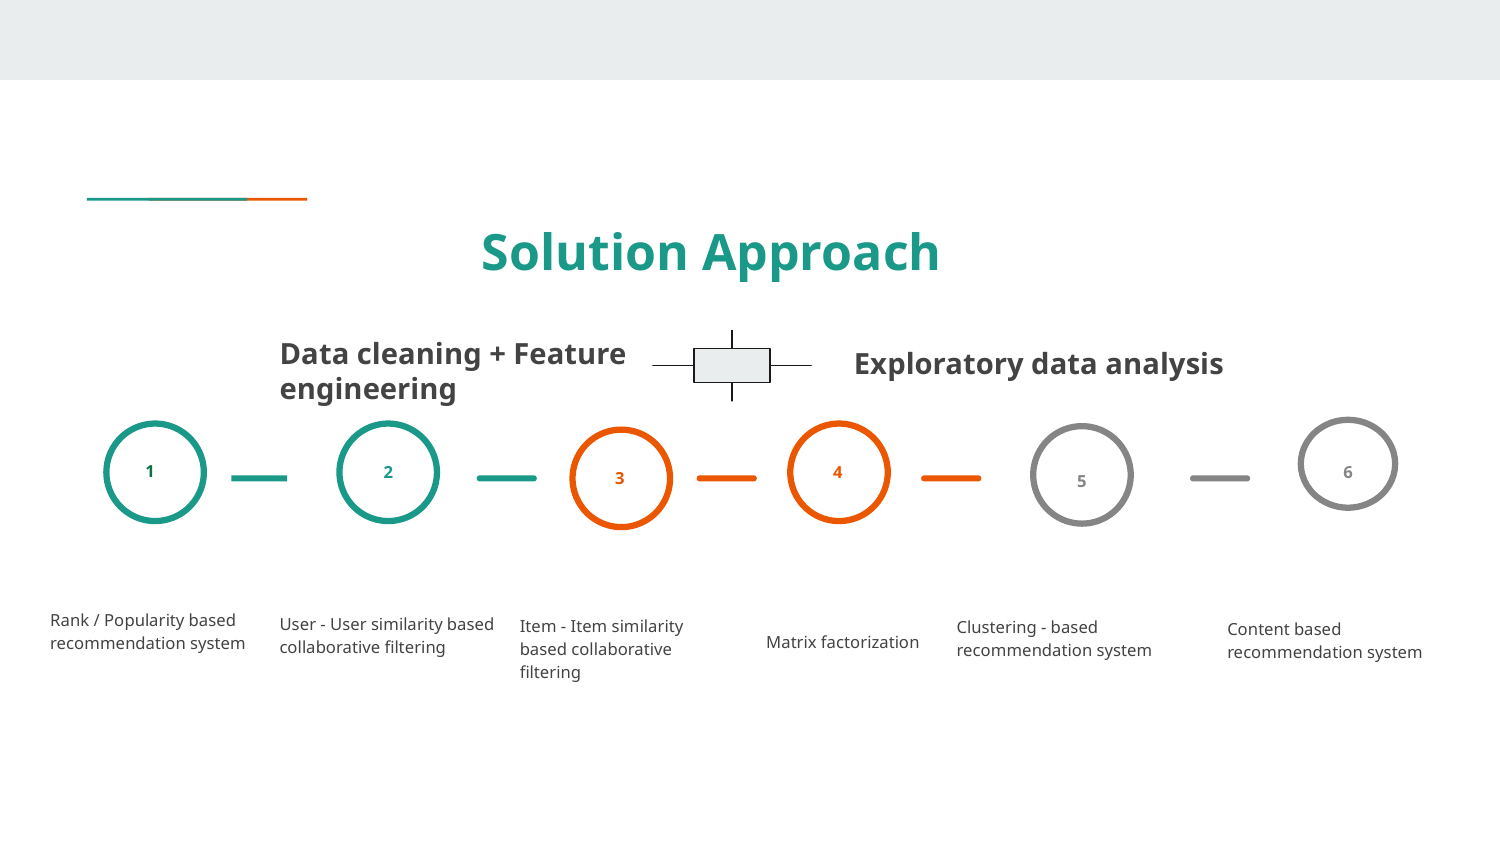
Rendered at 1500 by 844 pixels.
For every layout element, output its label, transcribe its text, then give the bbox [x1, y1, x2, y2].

text_box Data cleaning + Feature engineering [264, 320, 662, 421]
text_box Solution Approach [339, 205, 1085, 296]
text_box Exploratory data analysis [838, 330, 1259, 396]
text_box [750, 443, 989, 707]
text_box [800, 423, 878, 442]
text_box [941, 425, 1206, 698]
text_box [34, 442, 265, 680]
text_box [117, 423, 193, 441]
text_box [350, 423, 427, 442]
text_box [264, 444, 512, 686]
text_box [1212, 419, 1484, 710]
text_box [583, 429, 660, 448]
text_box [738, 475, 745, 482]
text_box [652, 330, 812, 401]
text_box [504, 449, 735, 708]
